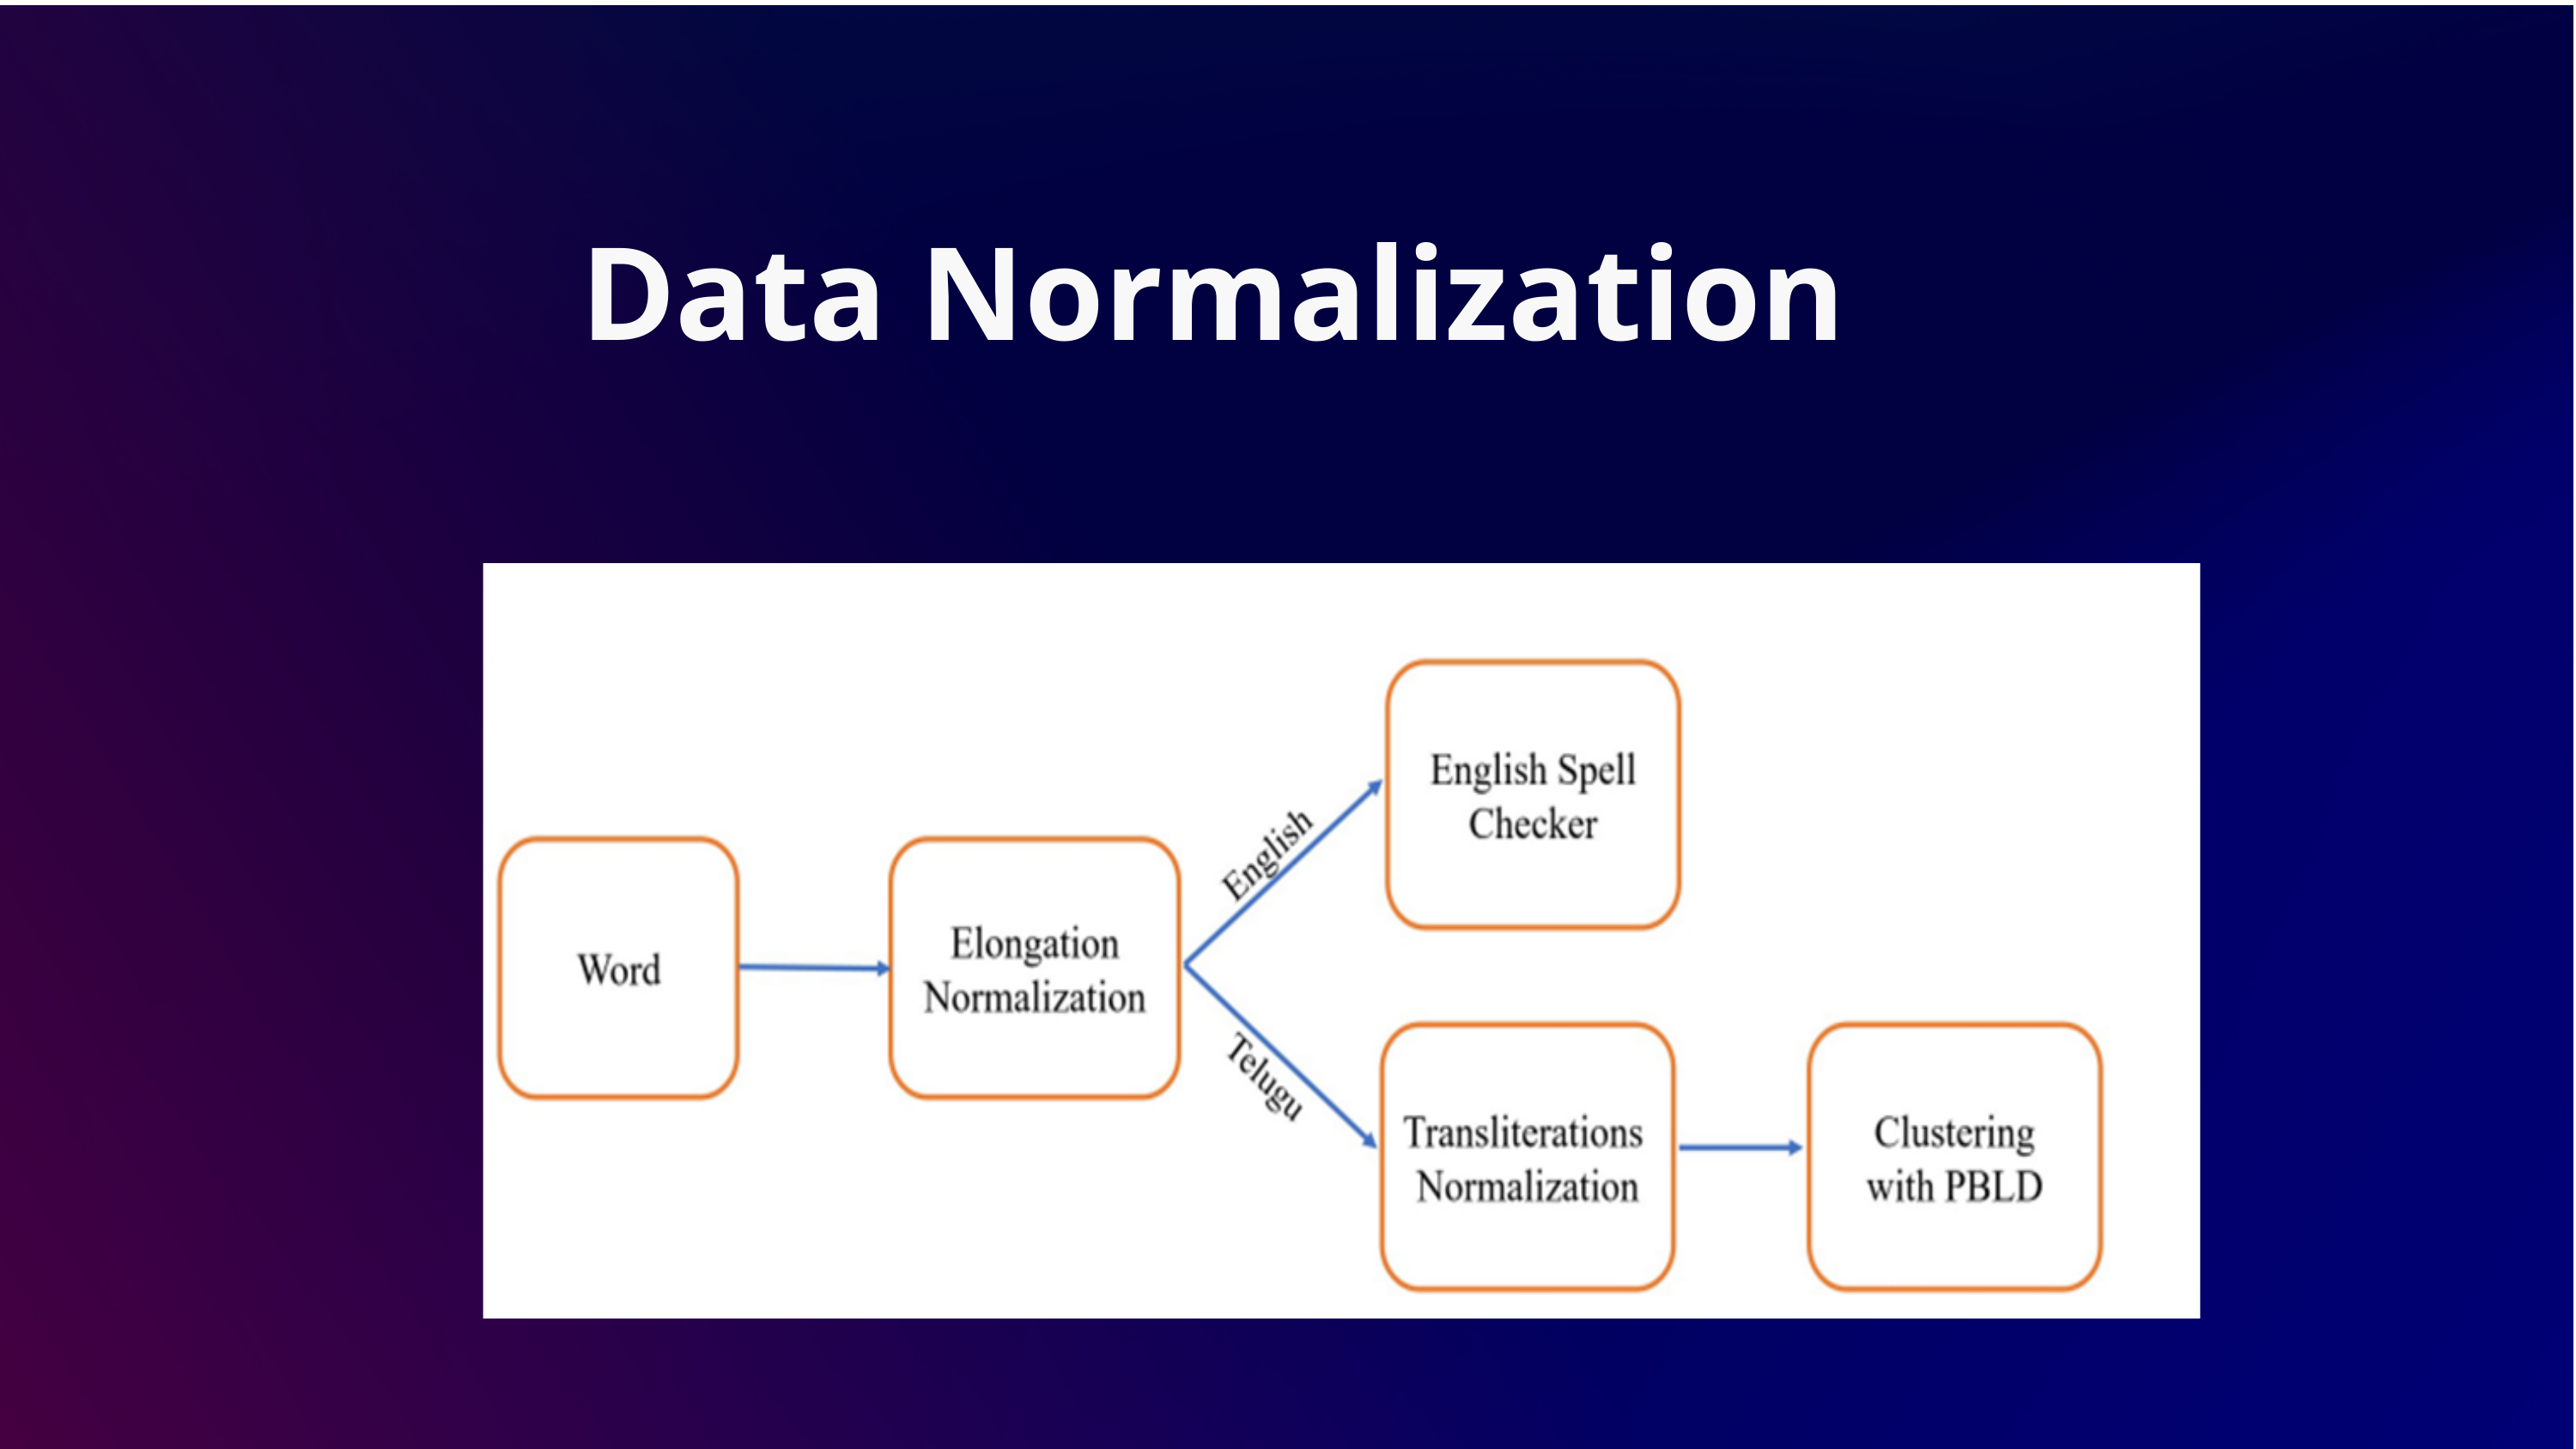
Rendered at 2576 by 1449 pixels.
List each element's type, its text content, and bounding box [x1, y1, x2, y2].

text_box [483, 563, 2201, 1319]
text_box [0, 5, 2573, 1449]
text_box Data Normalization [503, 233, 1990, 367]
